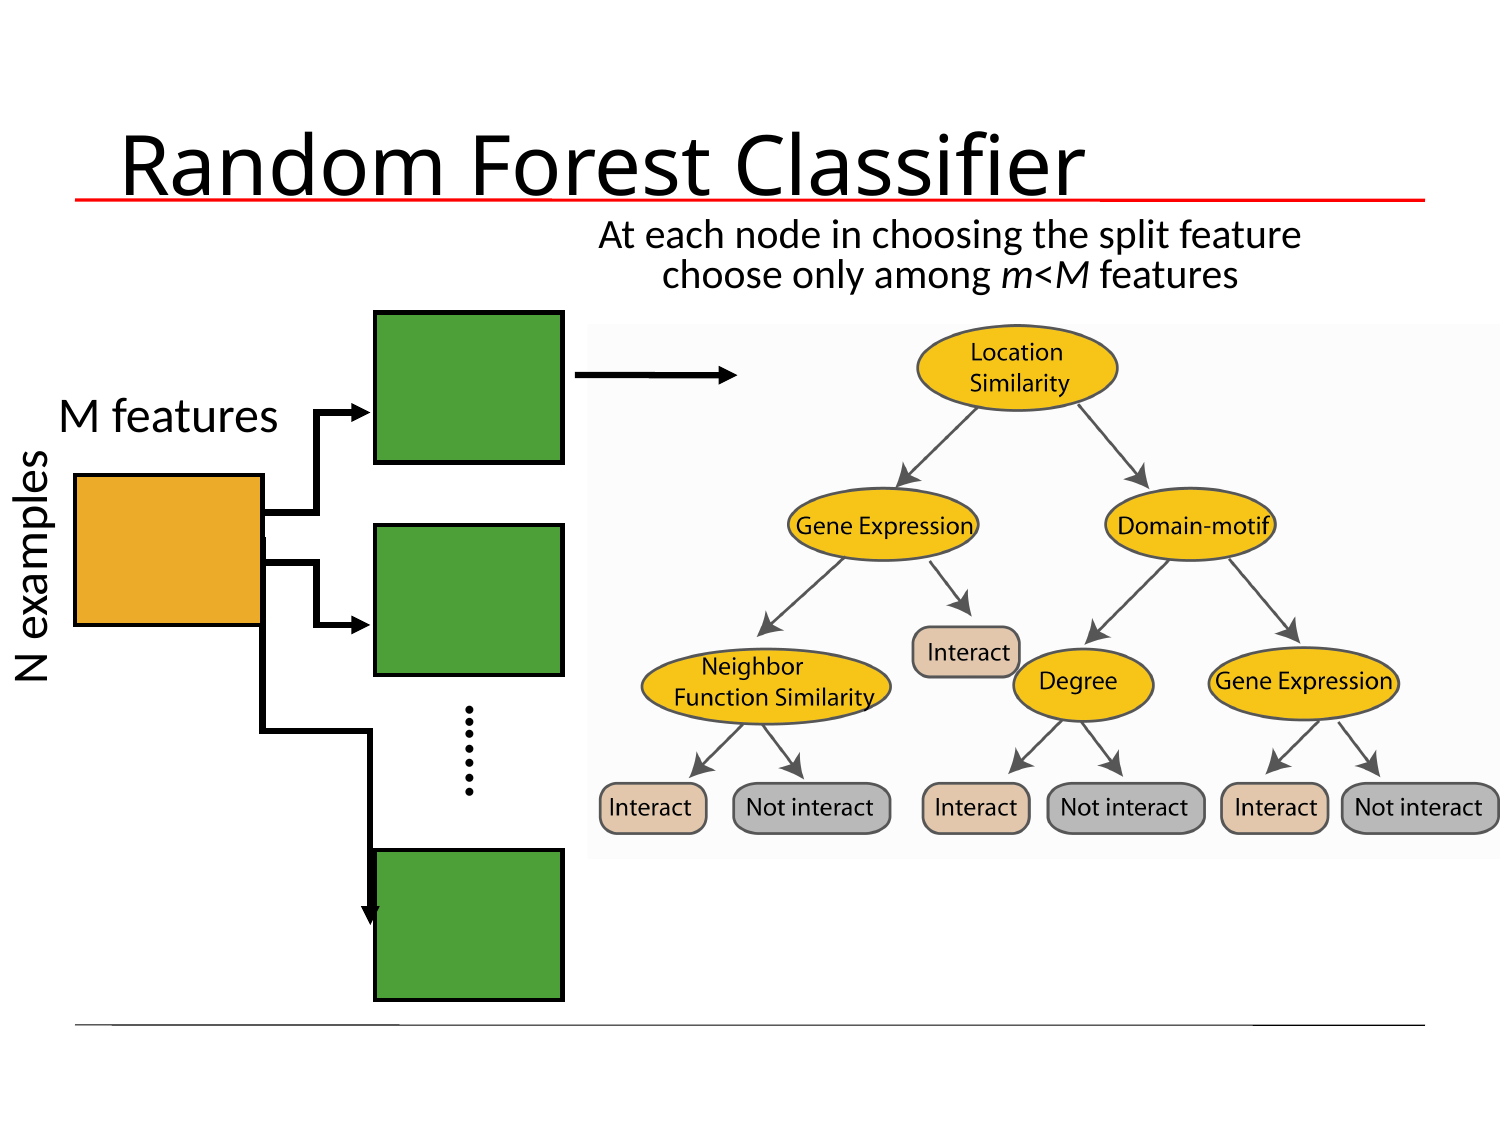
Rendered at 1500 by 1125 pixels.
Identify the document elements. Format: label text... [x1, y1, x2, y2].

text_box [375, 524, 563, 675]
text_box At each node in choosing the split feature choose only among m<M features [583, 208, 1318, 304]
text_box N examples [0, 434, 65, 699]
text_box [375, 312, 563, 463]
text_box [262, 537, 371, 925]
title Random Forest Classifier [103, 59, 1397, 278]
text_box [75, 474, 263, 625]
text_box M features [43, 374, 294, 450]
text_box [375, 849, 563, 1000]
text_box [262, 412, 371, 513]
picture [587, 324, 1500, 859]
text_box ....… [412, 688, 493, 815]
